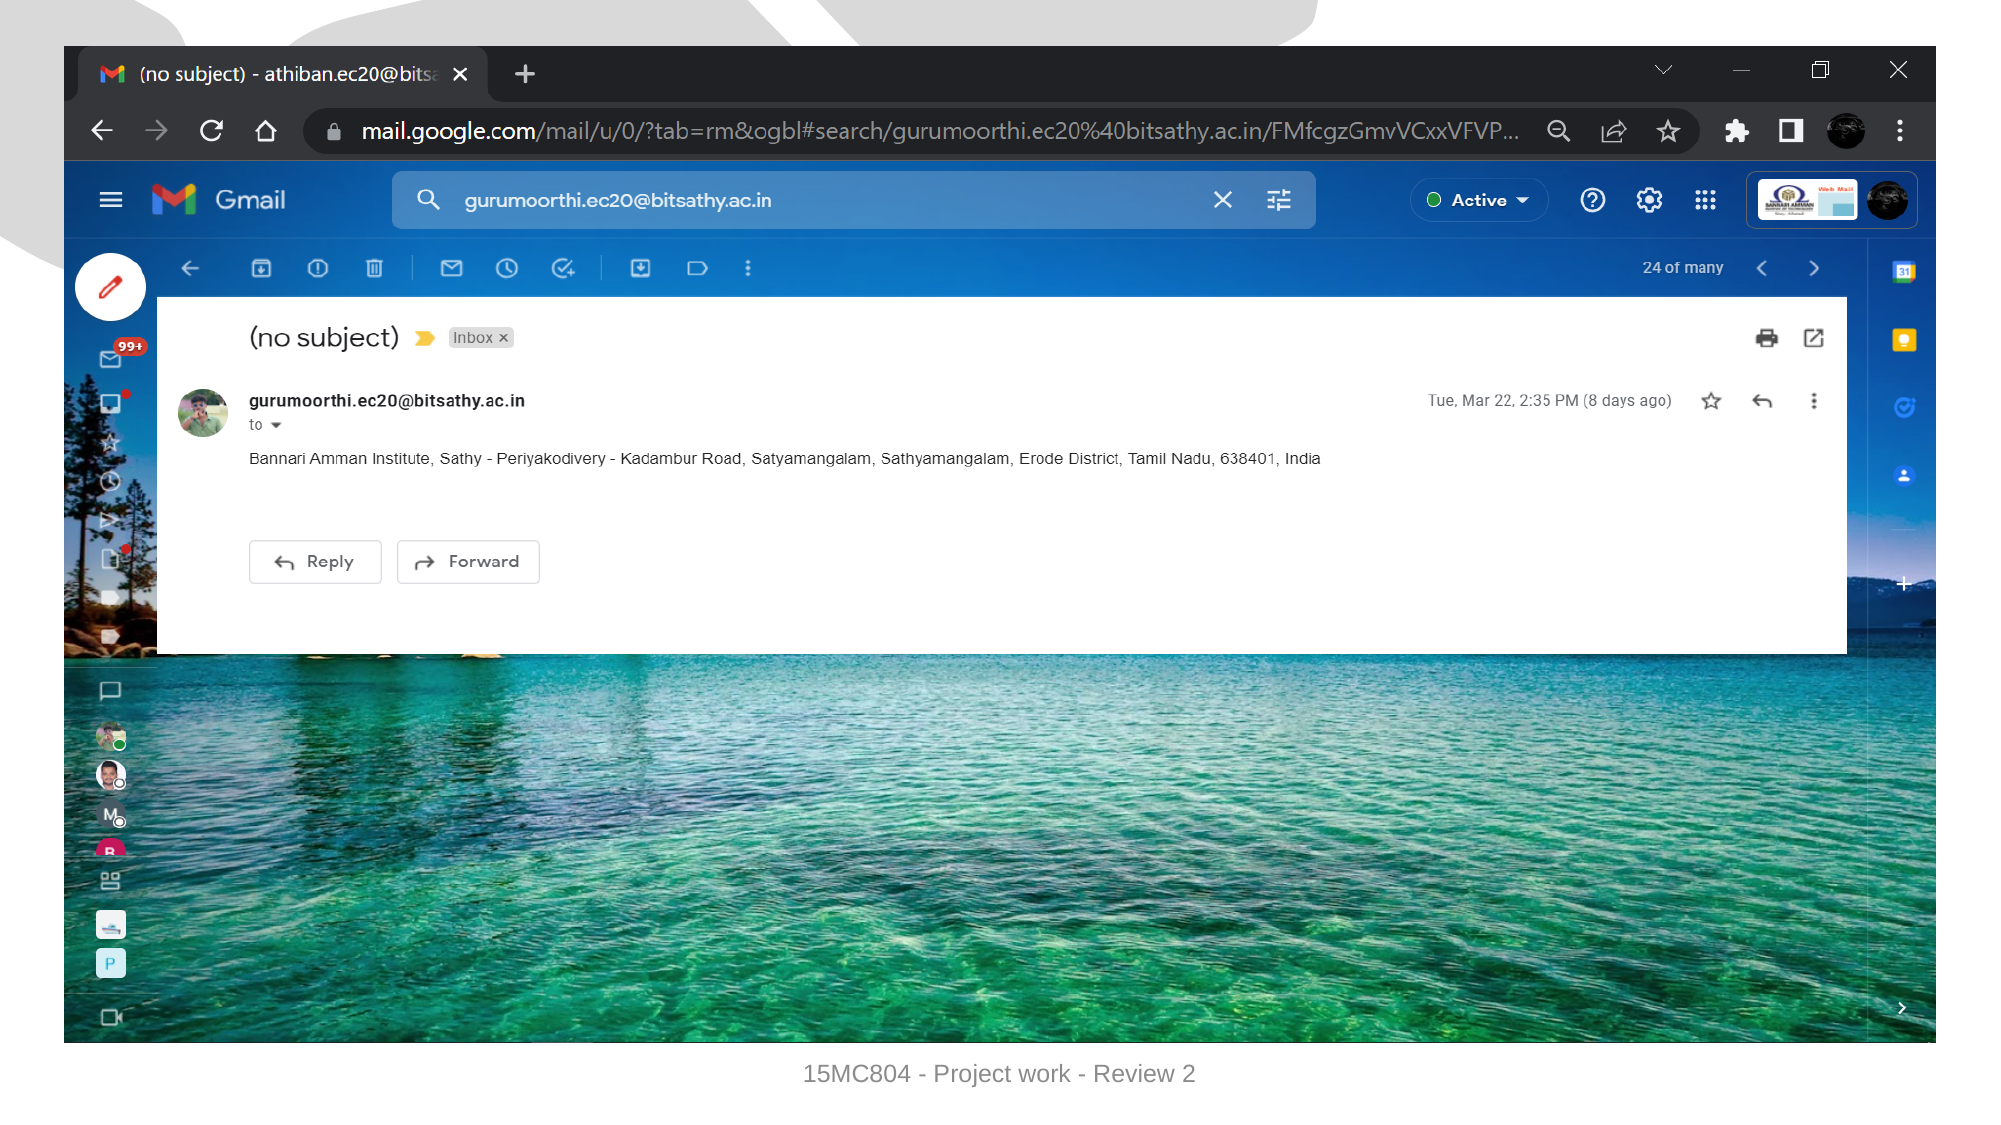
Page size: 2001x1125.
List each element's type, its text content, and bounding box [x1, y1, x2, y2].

footer 15MC804 - Project work - Review 2 [683, 1052, 1317, 1103]
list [64, 46, 1936, 1043]
